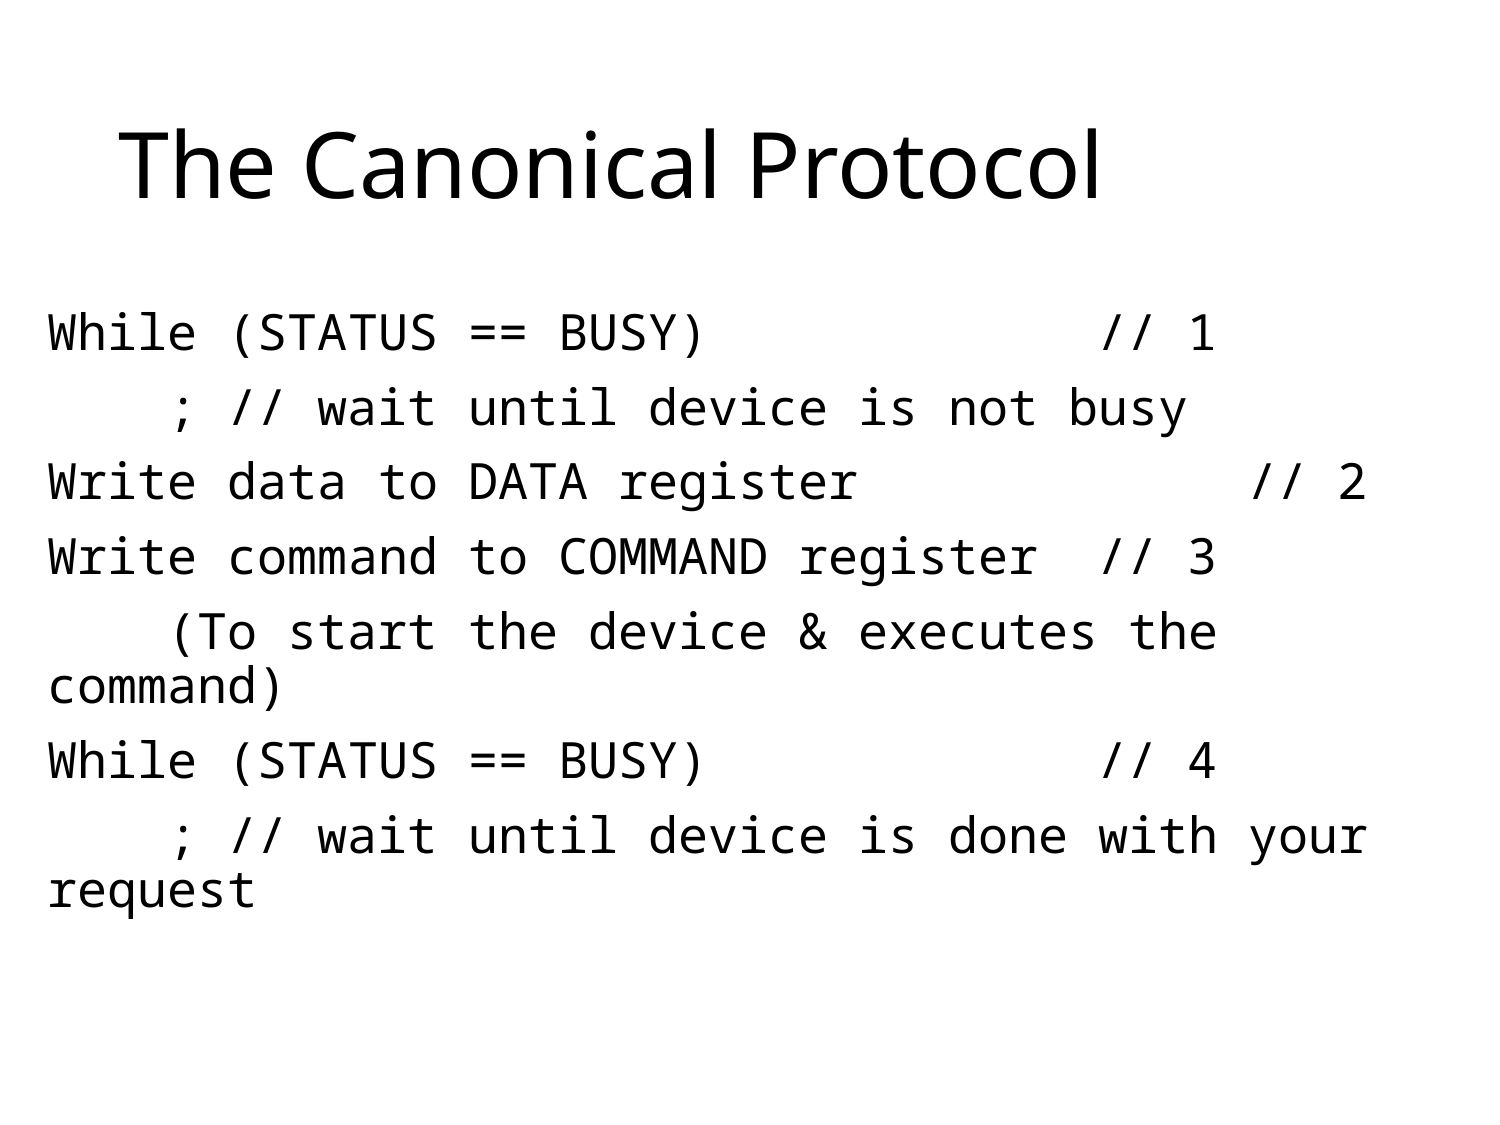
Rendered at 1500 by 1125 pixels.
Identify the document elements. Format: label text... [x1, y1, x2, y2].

title The Canonical Protocol [103, 59, 1397, 278]
list While (STATUS == BUSY) // 1 ; // wait until device is not busy Write data to DATA register // 2 Write command to COMMAND register // 3 (To start the device & executes the command) While (STATUS == BUSY) // 4 ; // wait until device is done with your request [32, 299, 1500, 950]
